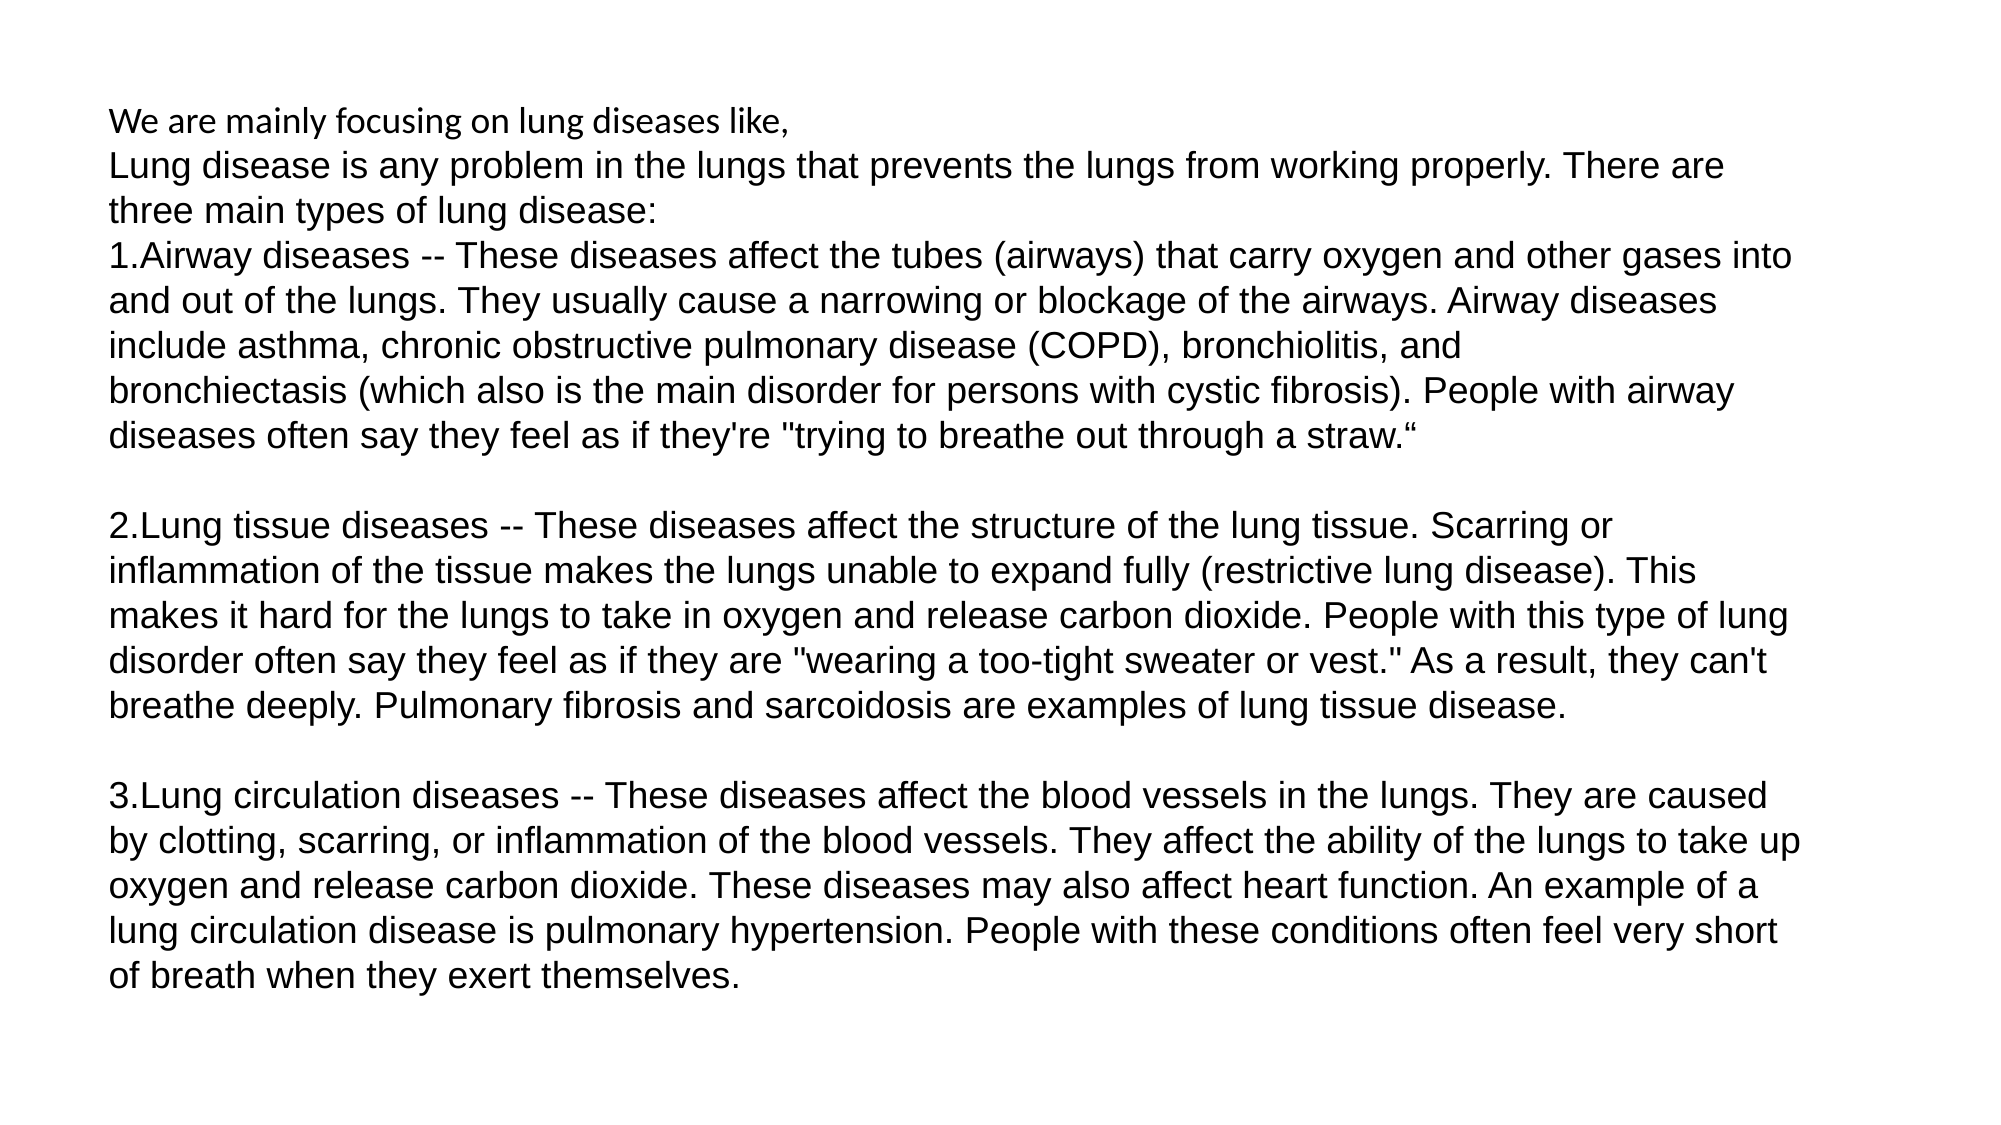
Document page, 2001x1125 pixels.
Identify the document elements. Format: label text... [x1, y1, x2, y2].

text_box We are mainly focusing on lung diseases like, Lung disease is any problem in the lungs that prevents the lungs from working properly. There are three main types of lung disease: Airway diseases -- These diseases affect the tubes (airways) that carry oxygen and other gases into and out of the lungs. They usually cause a narrowing or blockage of the airways. Airway diseases include asthma, chronic obstructive pulmonary disease (COPD), bronchiolitis, and bronchiectasis (which also is the main disorder for persons with cystic fibrosis). People with airway diseases often say they feel as if they're "trying to breathe out through a straw.“ Lung tissue diseases -- These diseases affect the structure of the lung tissue. Scarring or inflammation of the tissue makes the lungs unable to expand fully (restrictive lung disease). This makes it hard for the lungs to take in oxygen and release carbon dioxide. People with this type of lung disorder often say they feel as if they are "wearing a too-tight sweater or vest." As a result, they can't breathe deeply. Pulmonary fibrosis and sarcoidosis are examples of lung tissue disease. Lung circulation diseases -- These diseases affect the blood vessels in the lungs. They are caused by clotting, scarring, or inflammation of the blood vessels. They affect the ability of the lungs to take up oxygen and release carbon dioxide. These diseases may also affect heart function. An example of a lung circulation disease is pulmonary hypertension. People with these conditions often feel very short of breath when they exert themselves. [93, 88, 1826, 1049]
